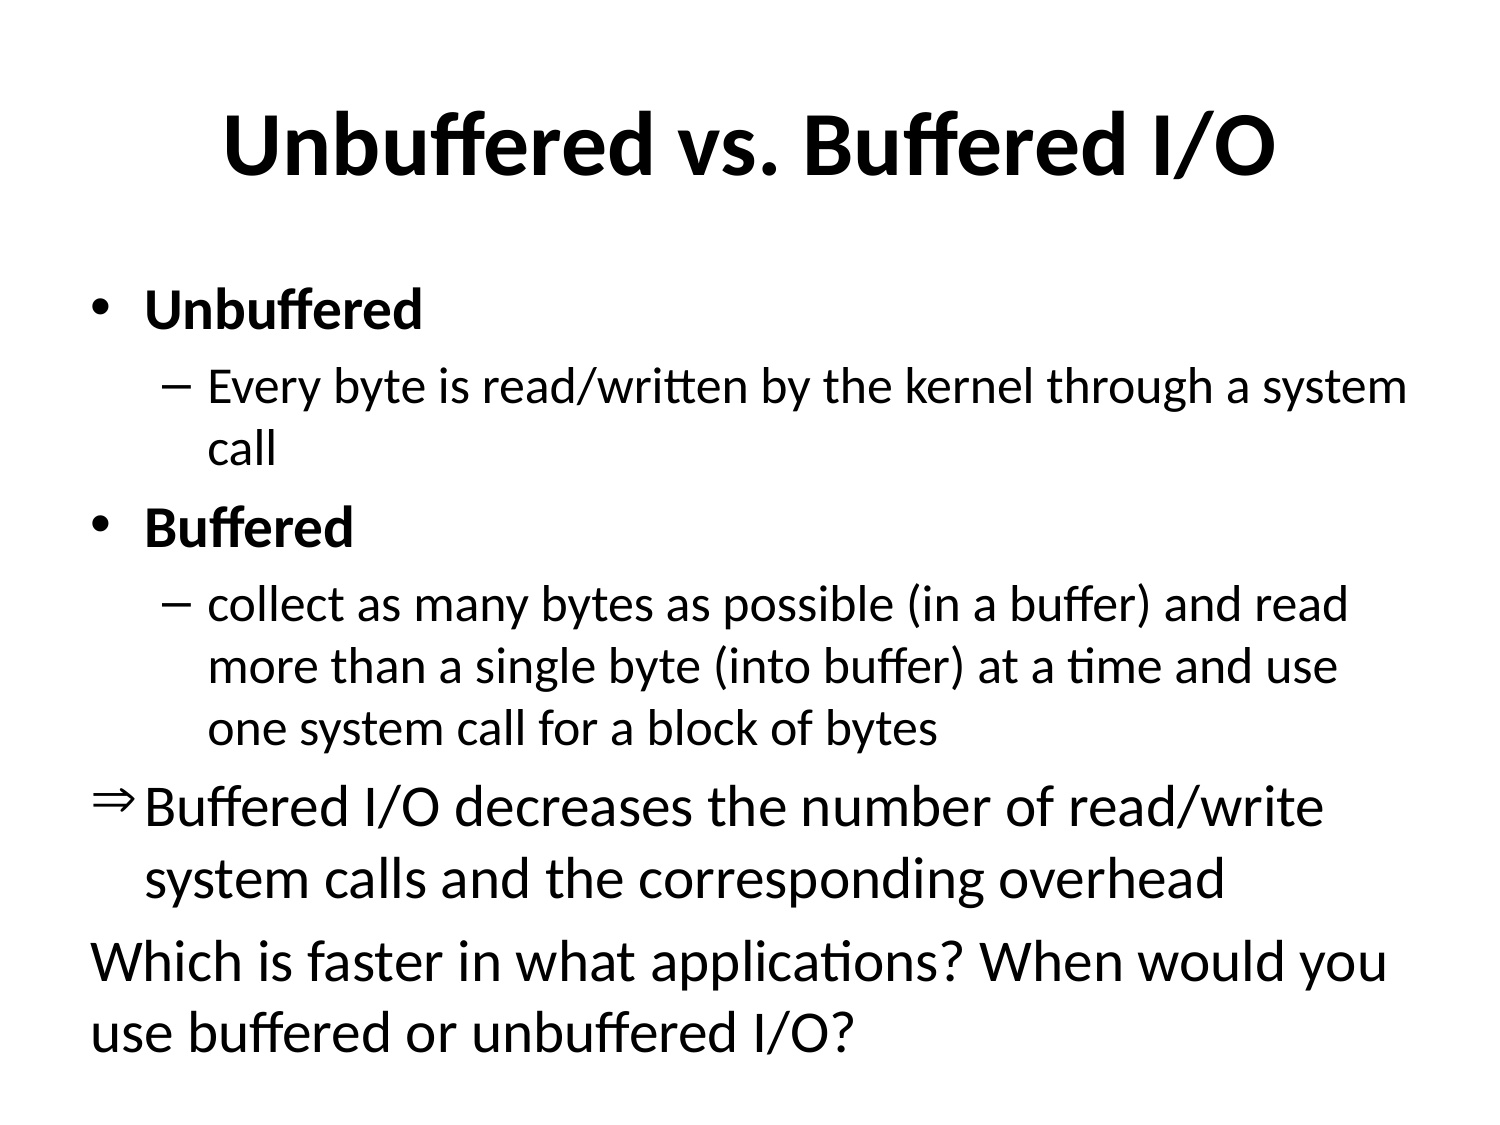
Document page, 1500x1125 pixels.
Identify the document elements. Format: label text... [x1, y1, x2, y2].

list Unbuffered Every byte is read/written by the kernel through a system call Buffered collect as many bytes as possible (in a buffer) and read more than a single byte (into buffer) at a time and use one system call for a block of bytes Buffered I/O decreases the number of read/write system calls and the corresponding overhead Which is faster in what applications? When would you use buffered or unbuffered I/O? [75, 262, 1425, 1075]
title Unbuffered vs. Buffered I/O [75, 45, 1425, 233]
